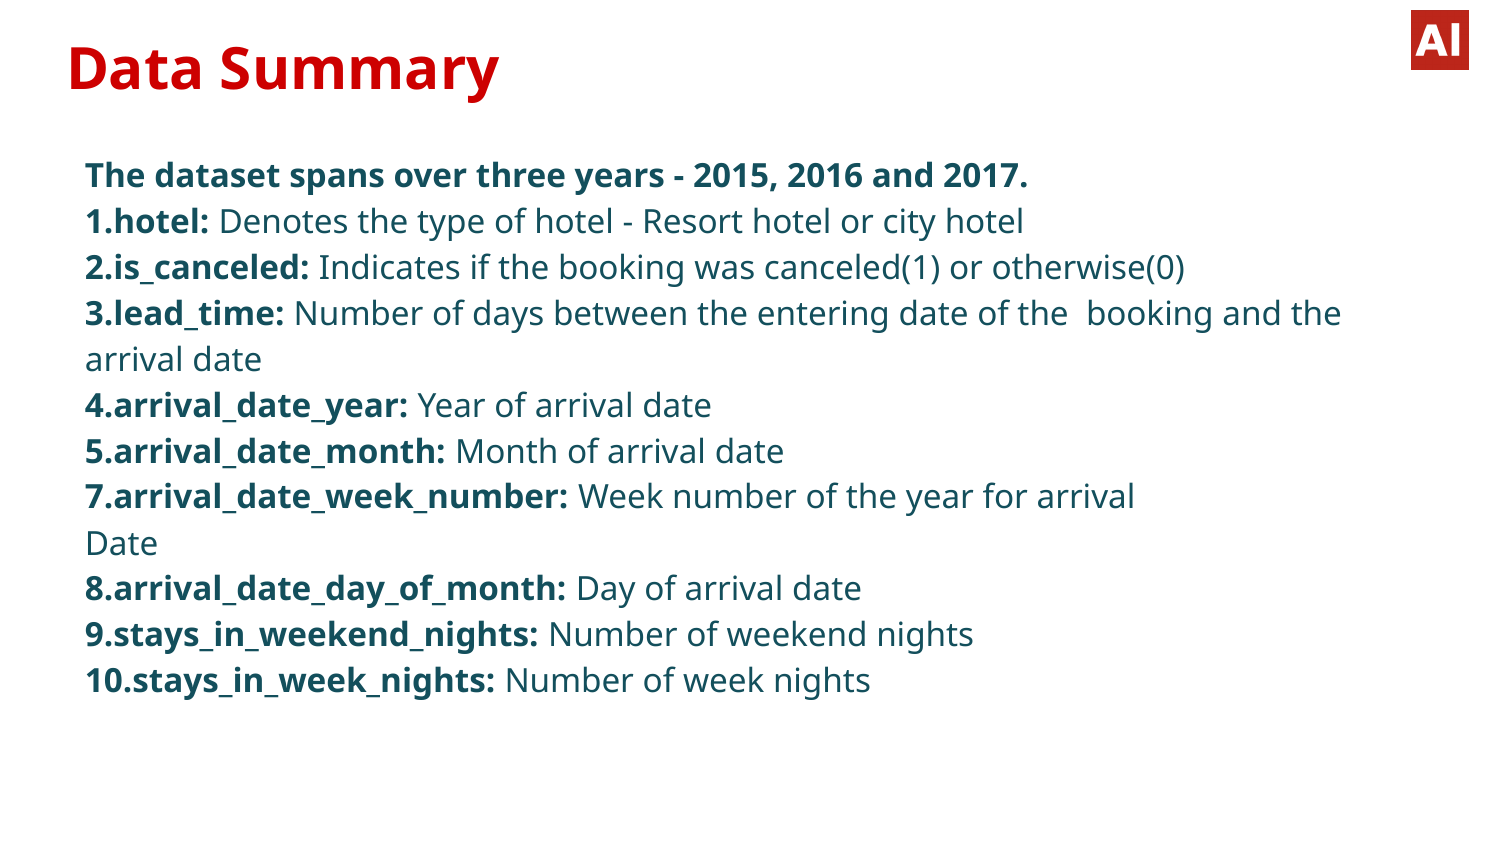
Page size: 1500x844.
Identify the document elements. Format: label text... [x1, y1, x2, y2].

list The dataset spans over three years - 2015, 2016 and 2017. 1.hotel: Denotes the type of hotel - Resort hotel or city hotel 2.is_canceled: Indicates if the booking was canceled(1) or otherwise(0) 3.lead_time: Number of days between the entering date of the booking and the arrival date 4.arrival_date_year: Year of arrival date 5.arrival_date_month: Month of arrival date 7.arrival_date_week_number: Week number of the year for arrival Date 8.arrival_date_day_of_month: Day of arrival date 9.stays_in_weekend_nights: Number of weekend nights 10.stays_in_week_nights: Number of week nights [51, 133, 1449, 750]
picture [1411, 10, 1469, 70]
title Data Summary [51, 16, 1449, 133]
